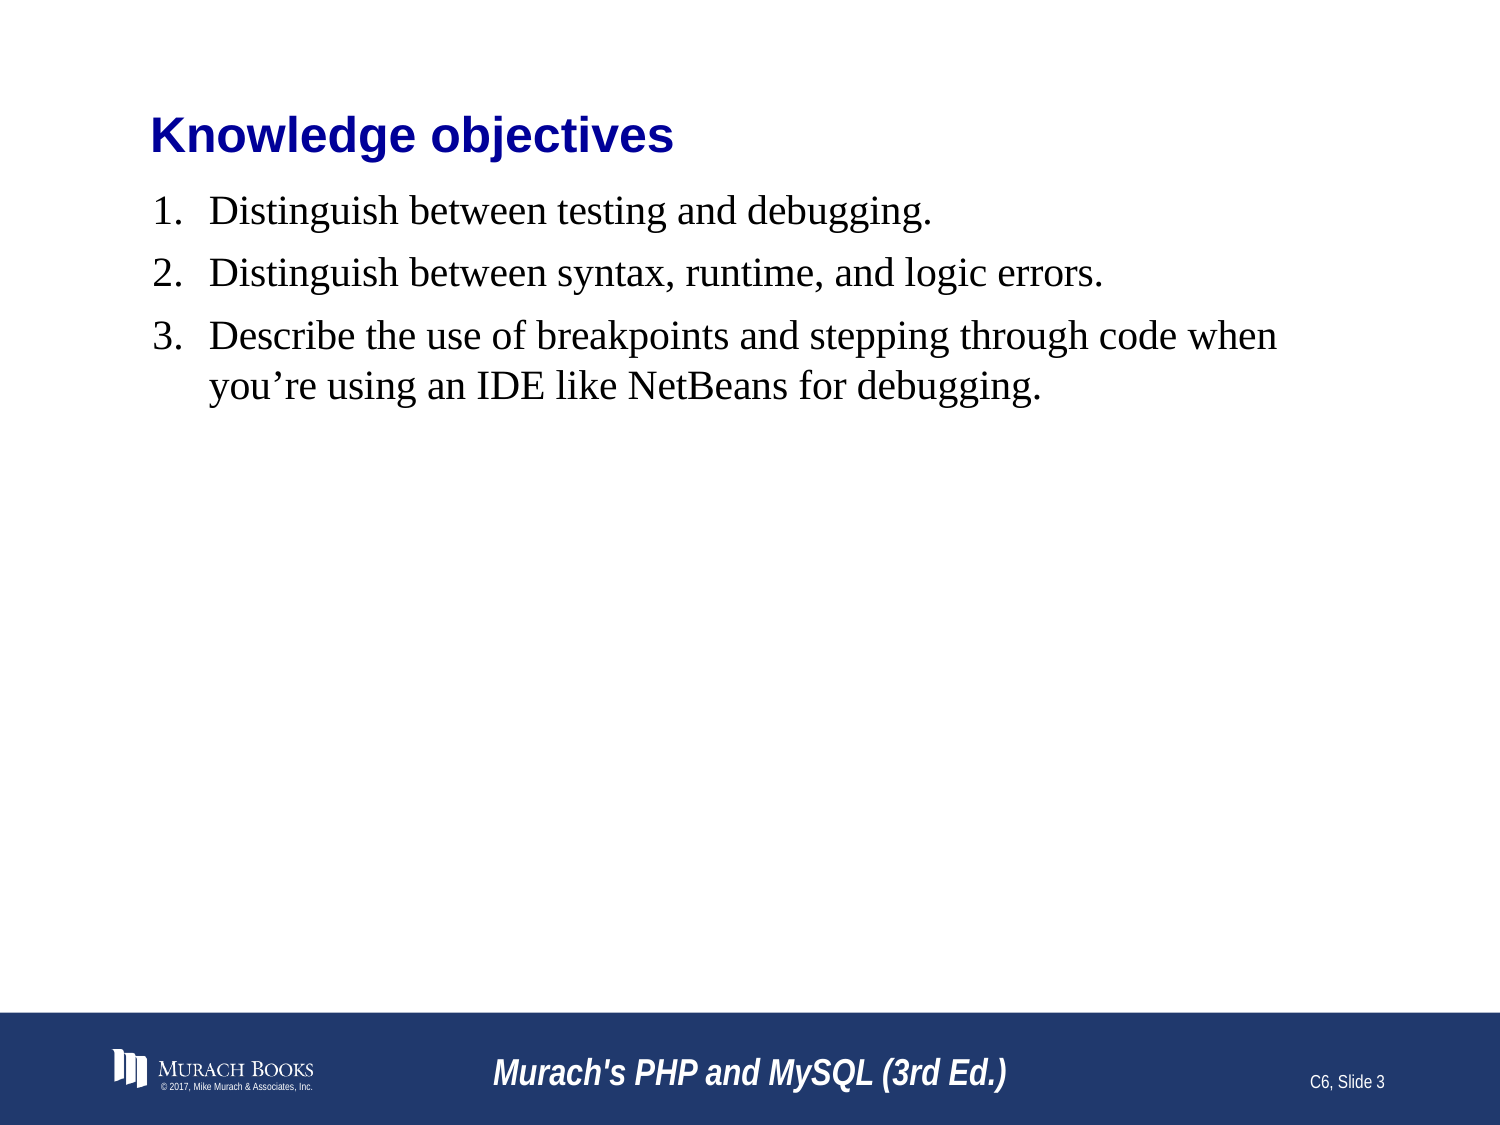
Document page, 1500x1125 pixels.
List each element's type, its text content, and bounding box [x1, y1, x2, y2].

slide_number C6, Slide 3 [1087, 1025, 1400, 1100]
list Distinguish between testing and debugging. Distinguish between syntax, runtime, and logic errors. Describe the use of breakpoints and stepping through code when you’re using an IDE like NetBeans for debugging. [137, 174, 1350, 513]
slide_number Murach's PHP and MySQL (3rd Ed.) [463, 1025, 1050, 1100]
title Knowledge objectives [150, 102, 1350, 164]
footer © 2017, Mike Murach & Associates, Inc. [12, 1025, 463, 1100]
